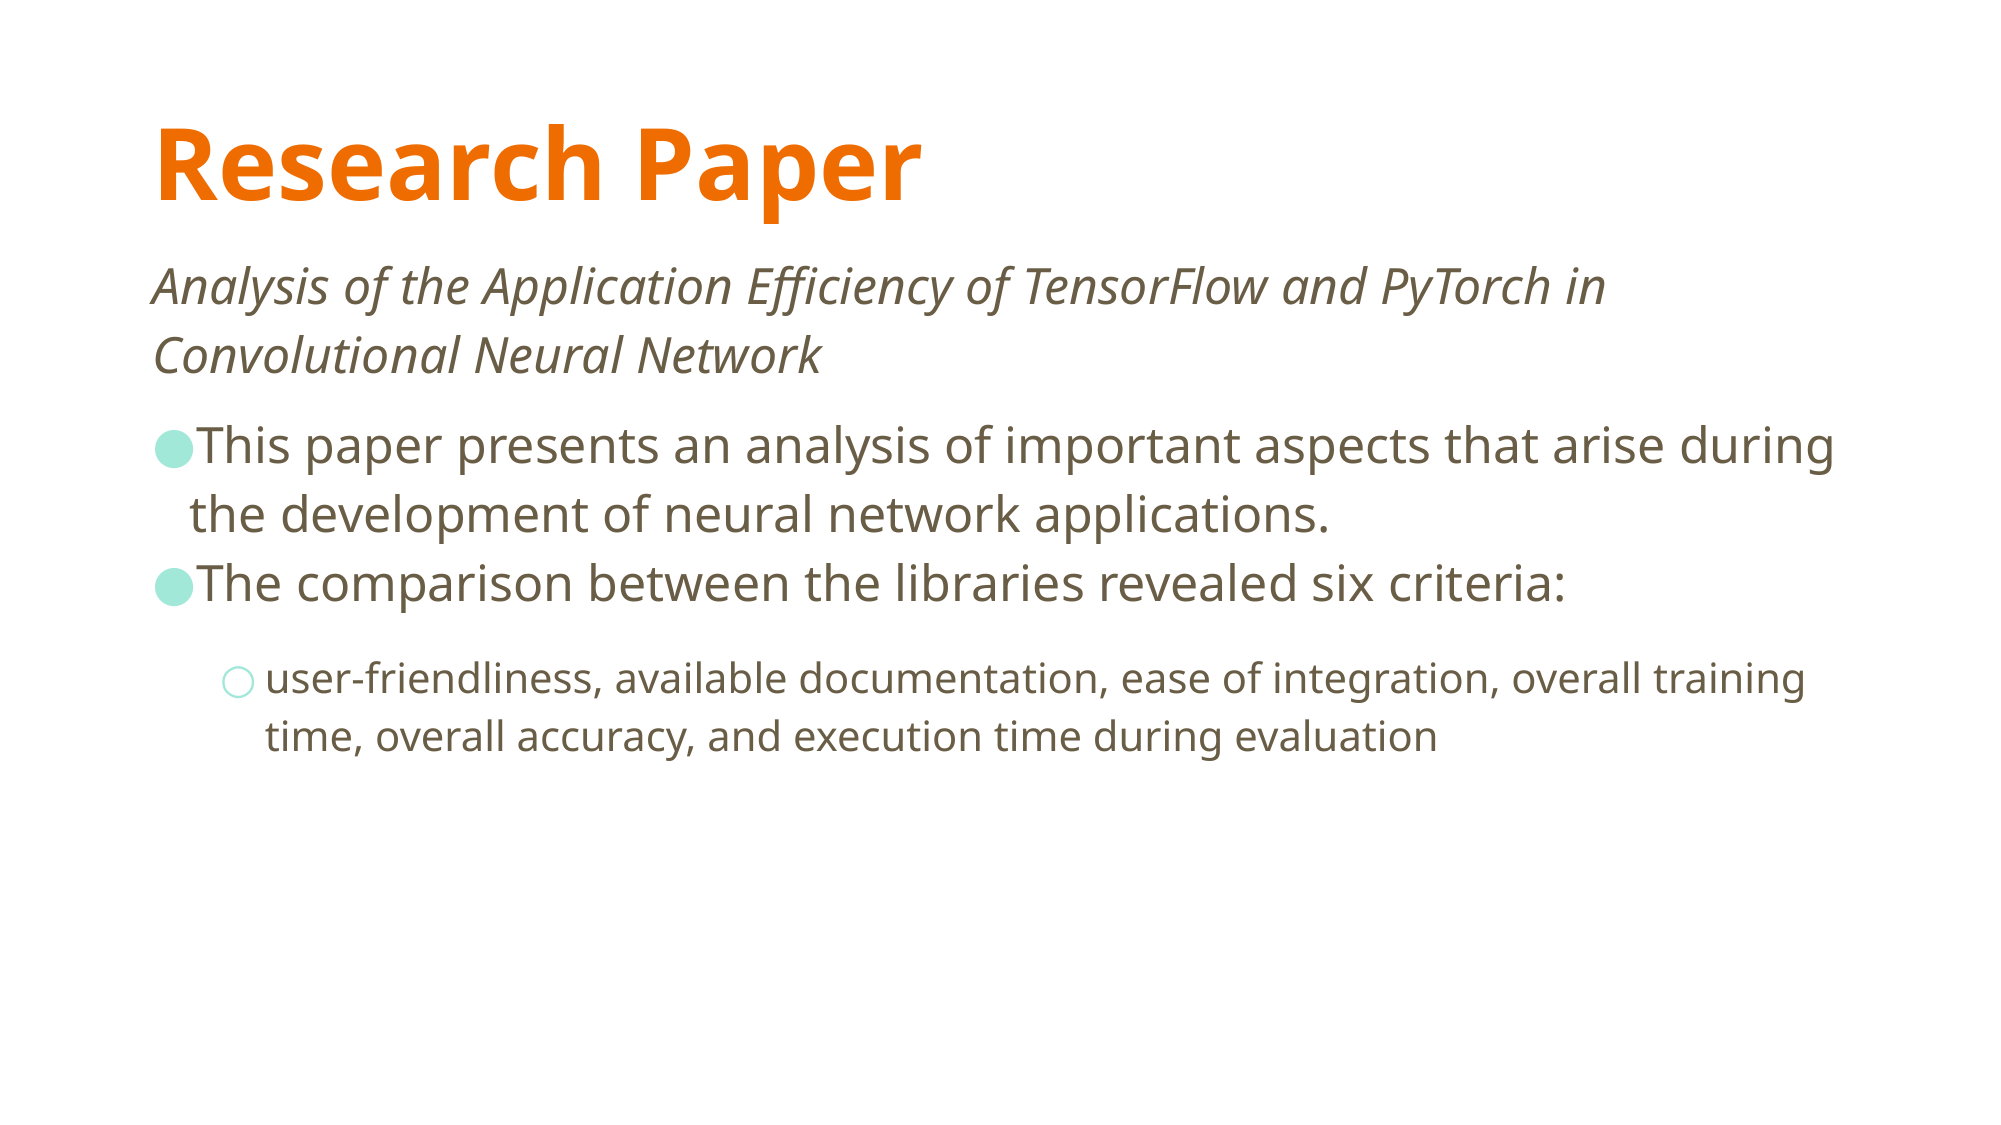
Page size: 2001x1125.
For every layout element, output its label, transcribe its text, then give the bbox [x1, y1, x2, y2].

list Analysis of the Application Efficiency of TensorFlow and PyTorch in Convolutional Neural Network This paper presents an analysis of important aspects that arise during the development of neural network applications. The comparison between the libraries revealed six criteria: user-friendliness, available documentation, ease of integration, overall training time, overall accuracy, and execution time during evaluation [137, 238, 1863, 952]
title Research Paper [137, 59, 1863, 238]
